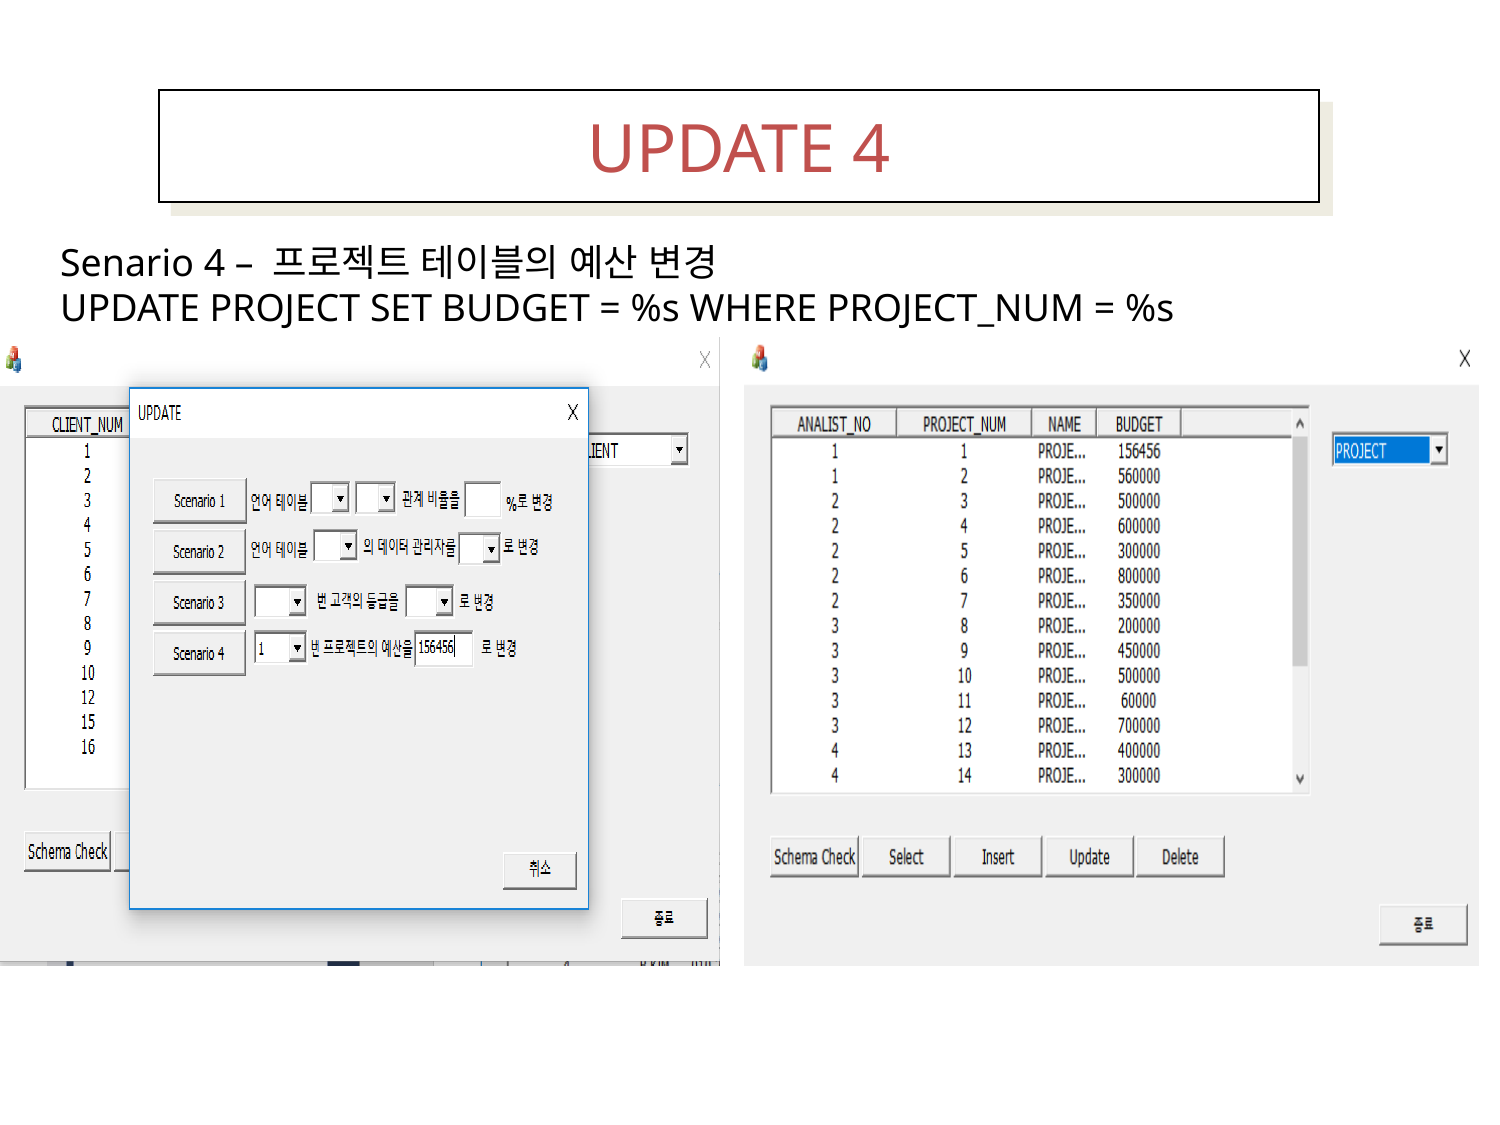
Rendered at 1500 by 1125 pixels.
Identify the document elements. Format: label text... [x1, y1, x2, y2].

picture [744, 337, 1480, 966]
picture [0, 337, 720, 966]
text_box Senario 4 – 프로젝트 테이블의 예산 변경 UPDATE PROJECT SET BUDGET = %s WHERE PROJECT_NUM = %s [45, 231, 1483, 337]
text_box UPDATE 4 [159, 90, 1320, 203]
